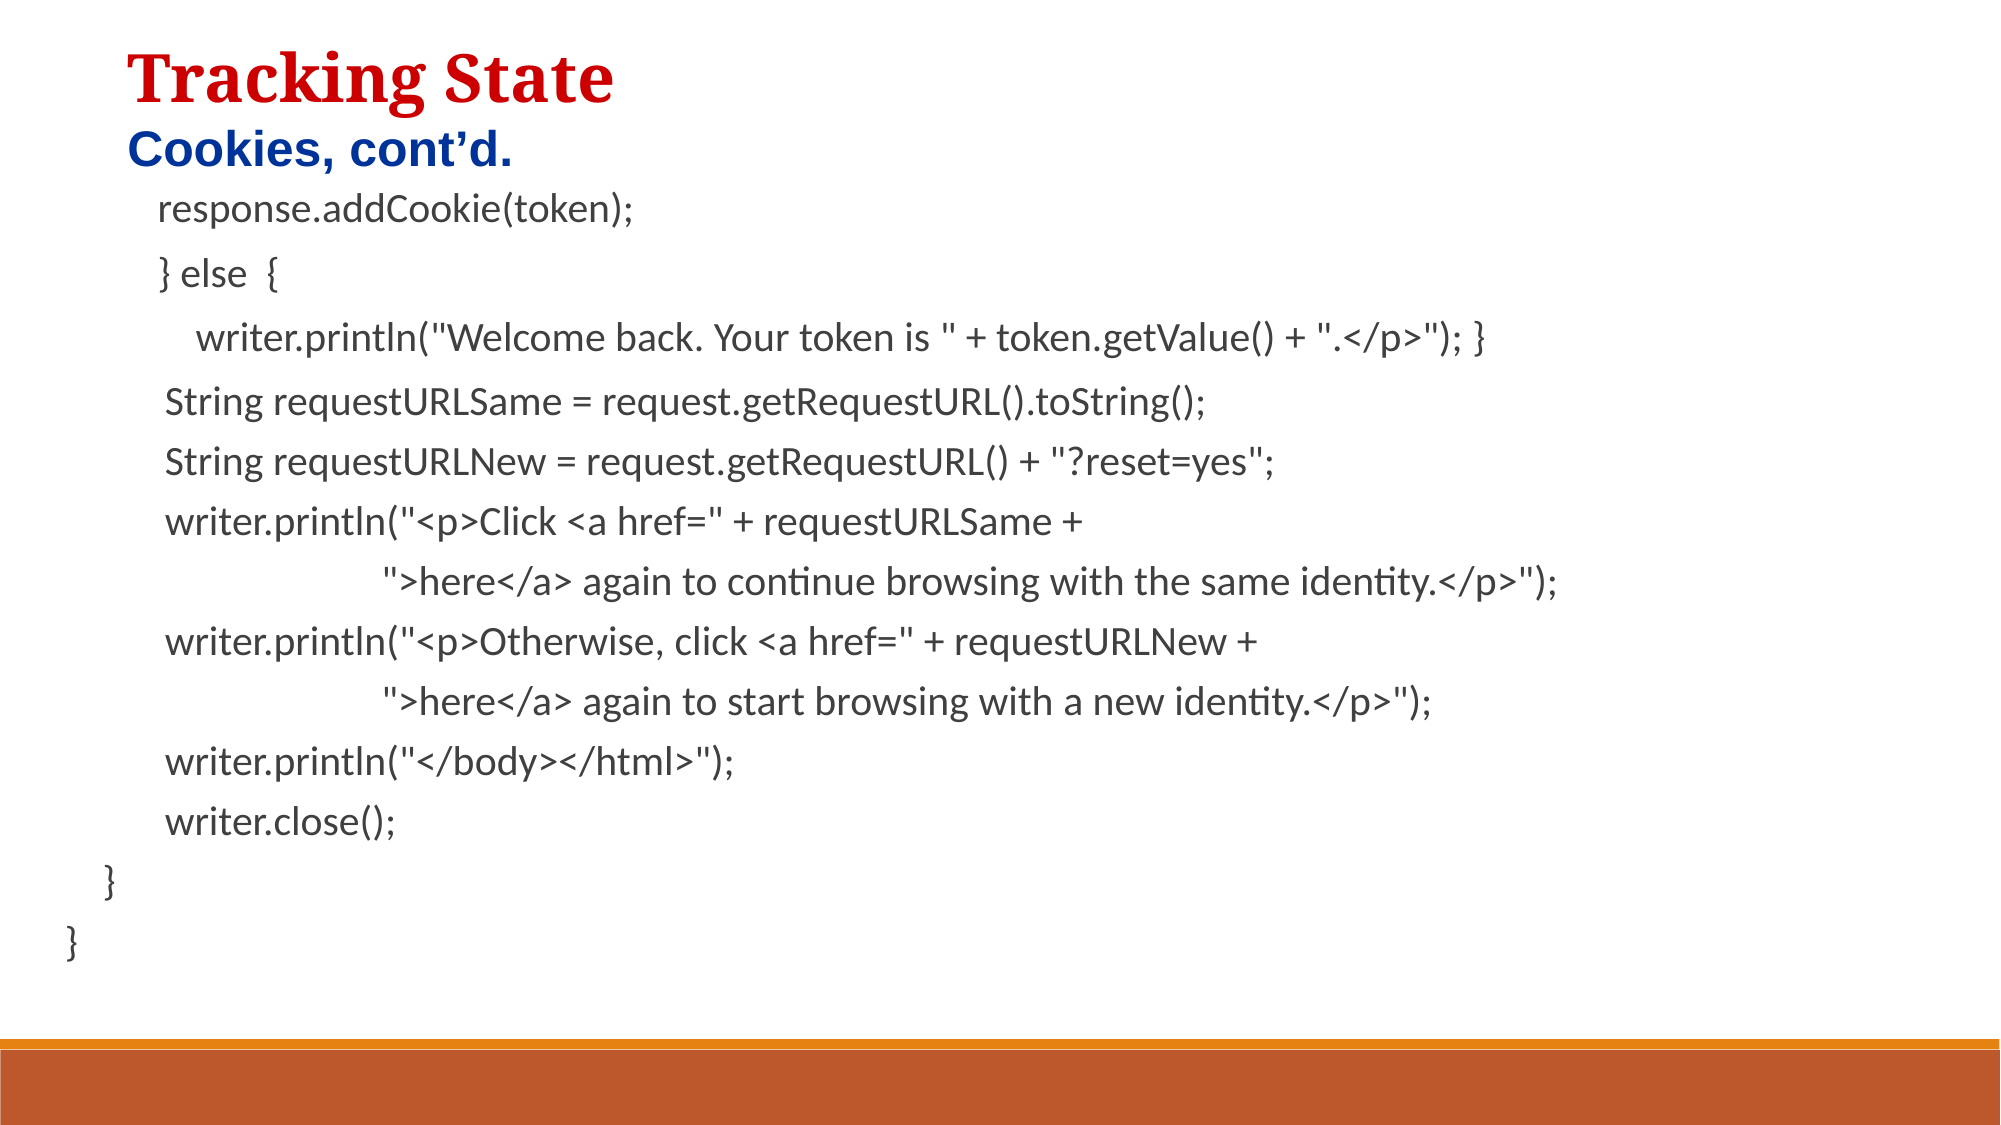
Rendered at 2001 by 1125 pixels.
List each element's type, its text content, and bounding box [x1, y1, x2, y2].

text_box response.addCookie(token); } else { writer.println("Welcome back. Your token is " + token.getValue() + ".</p>"); } String requestURLSame = request.getRequestURL().toString(); String requestURLNew = request.getRequestURL() + "?reset=yes"; writer.println("<p>Click <a href=" + requestURLSame + ">here</a> again to continue browsing with the same identity.</p>"); writer.println("<p>Otherwise, click <a href=" + requestURLNew + ">here</a> again to start browsing with a new identity.</p>"); writer.println("</body></html>"); writer.close(); } } [49, 187, 1769, 1063]
text_box Tracking State Cookies, cont’d. [112, 12, 1388, 187]
